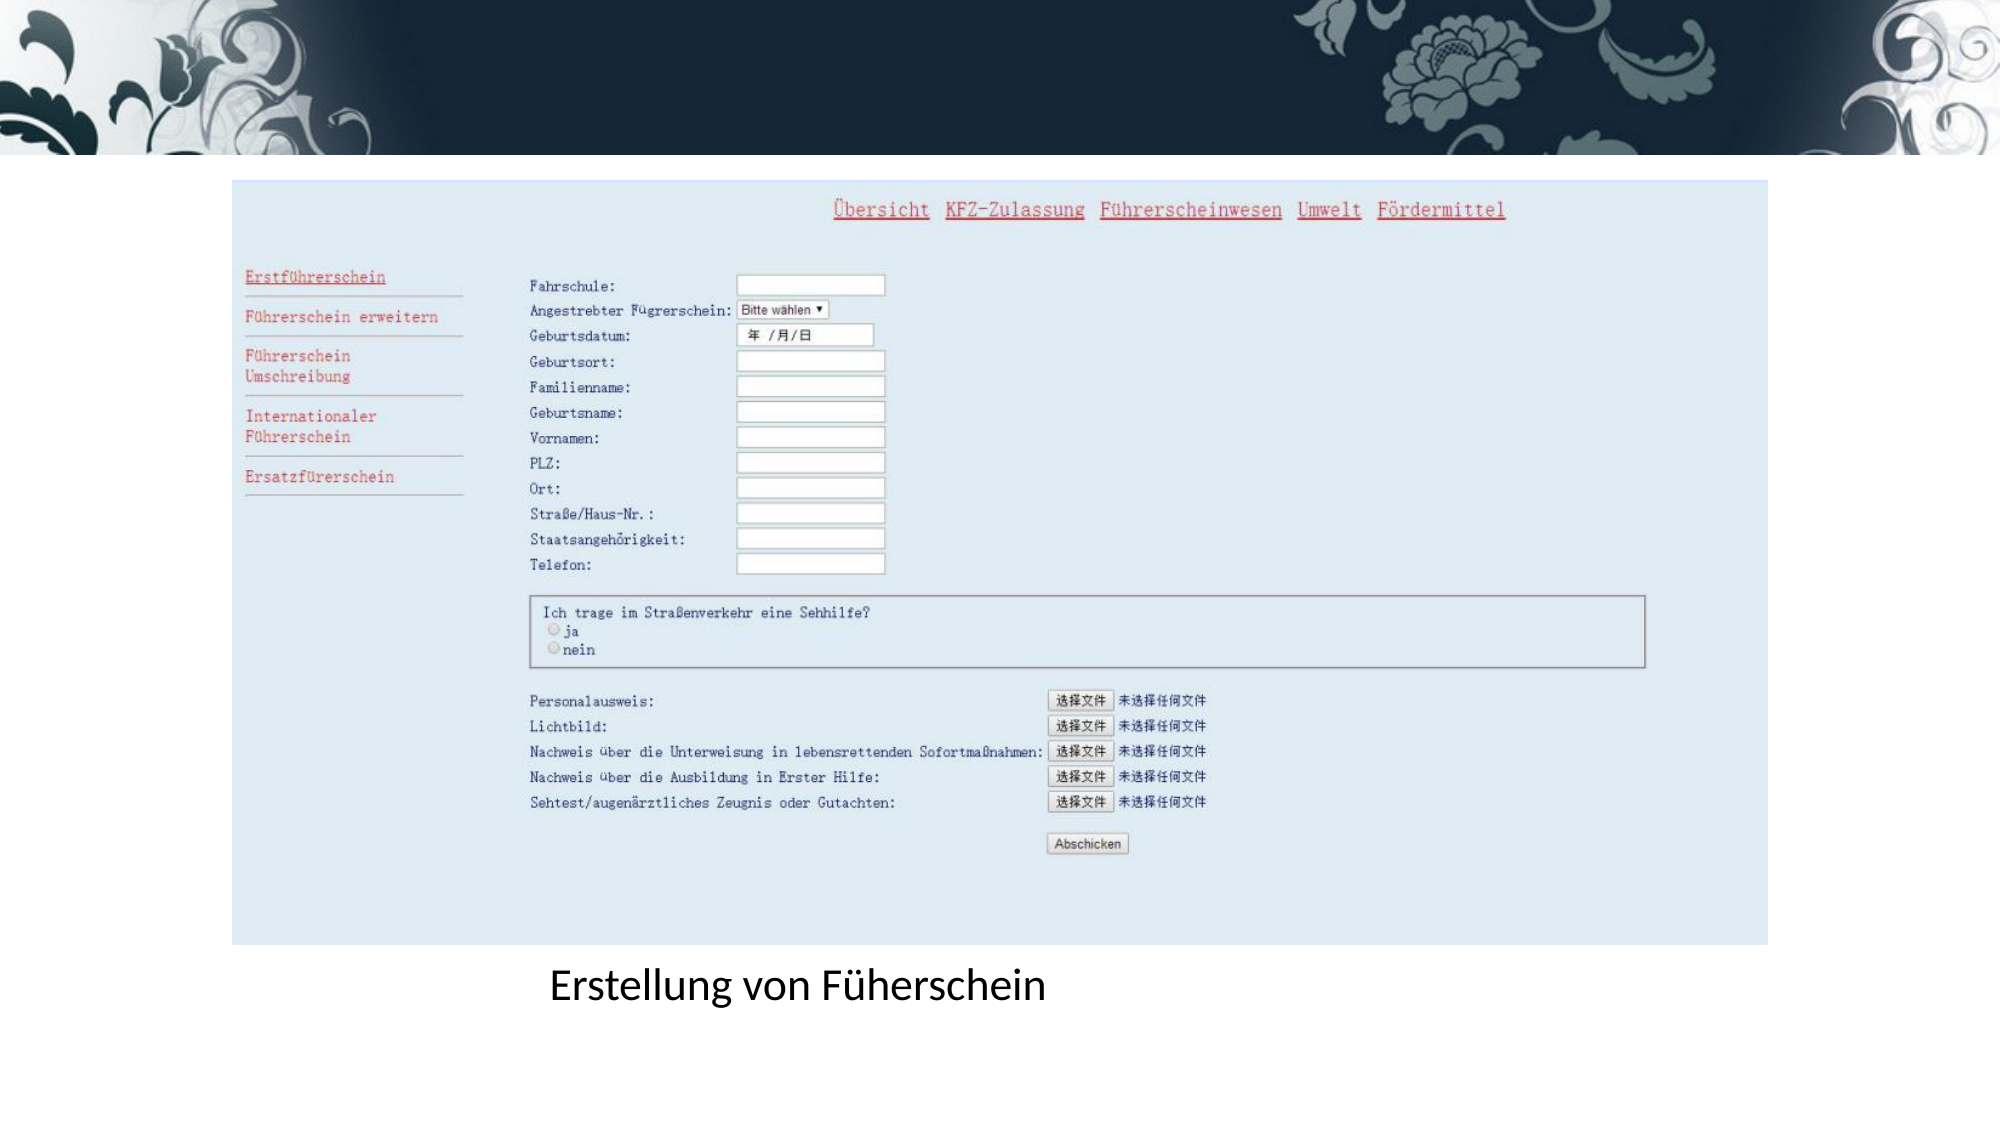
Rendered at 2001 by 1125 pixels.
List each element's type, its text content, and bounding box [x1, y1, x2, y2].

picture [0, 0, 2000, 155]
picture [232, 180, 1768, 945]
text_box Erstellung von Füherschein [534, 947, 1369, 1018]
